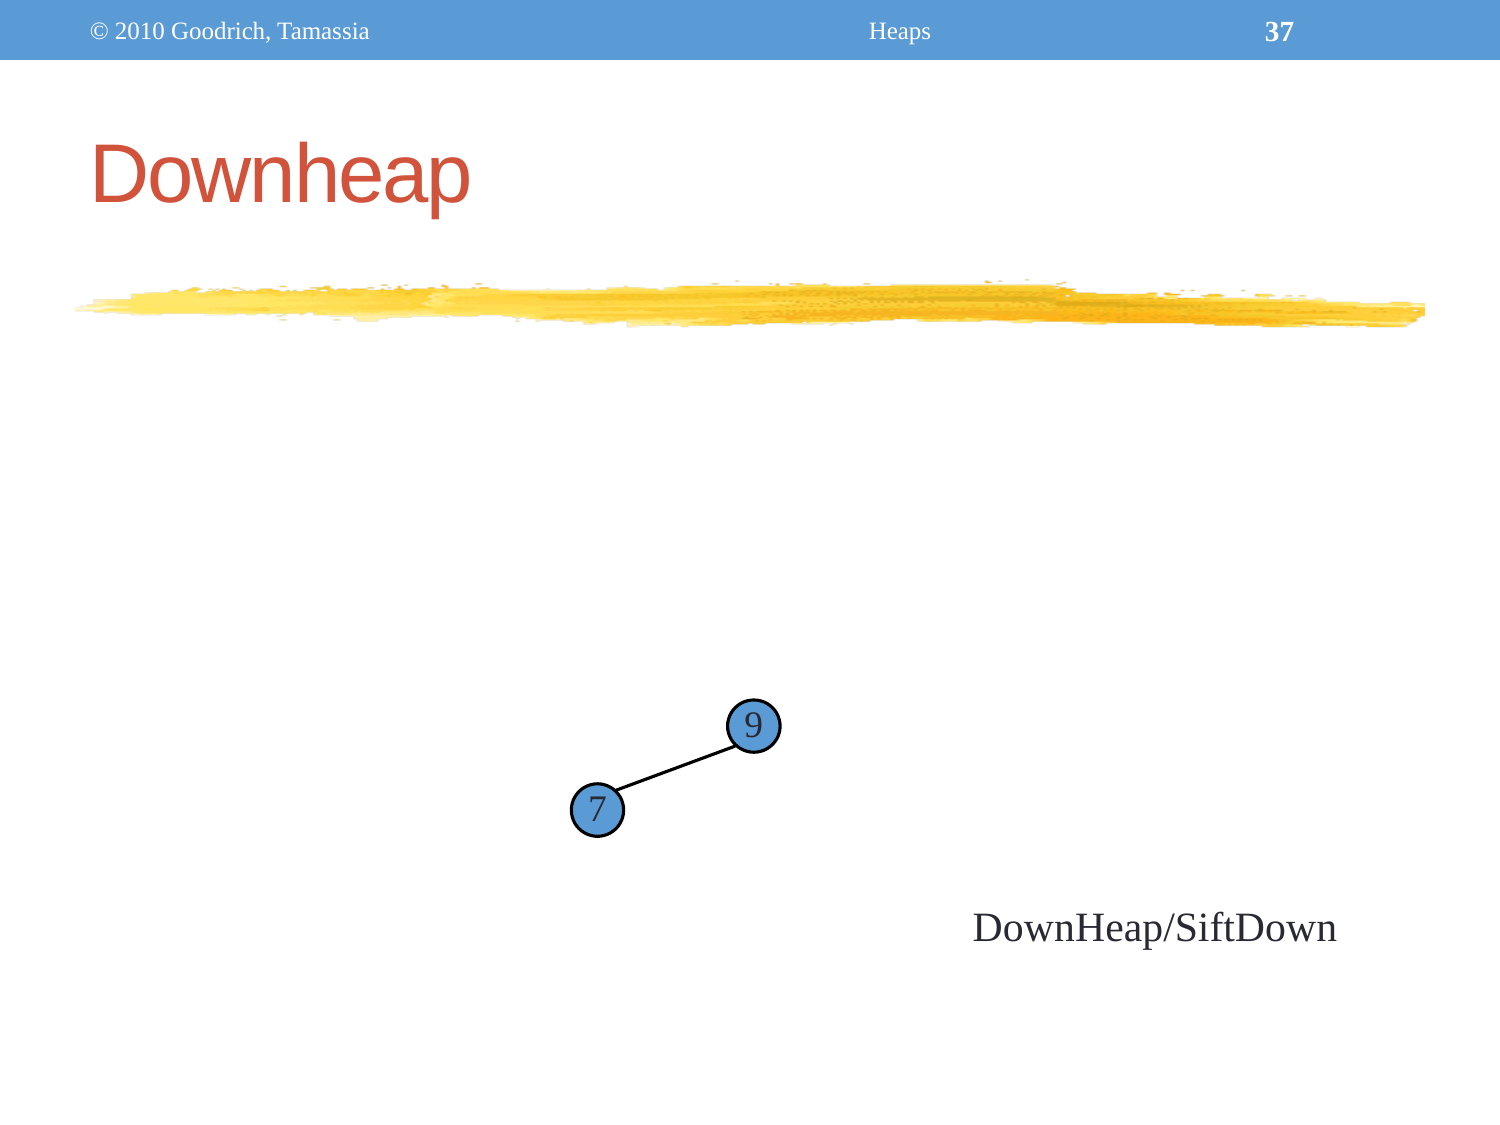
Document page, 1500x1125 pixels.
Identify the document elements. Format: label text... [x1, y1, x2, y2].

picture [75, 274, 1425, 338]
text_box © 2010 Goodrich, Tamassia [74, 3, 550, 57]
text_box Downheap [75, 87, 1425, 250]
text_box Heaps [562, 3, 1238, 57]
text_box 7 [571, 783, 624, 837]
text_box DownHeap/SiftDown [957, 892, 1353, 958]
text_box 1 [1249, 3, 1425, 57]
text_box 9 [727, 699, 781, 753]
